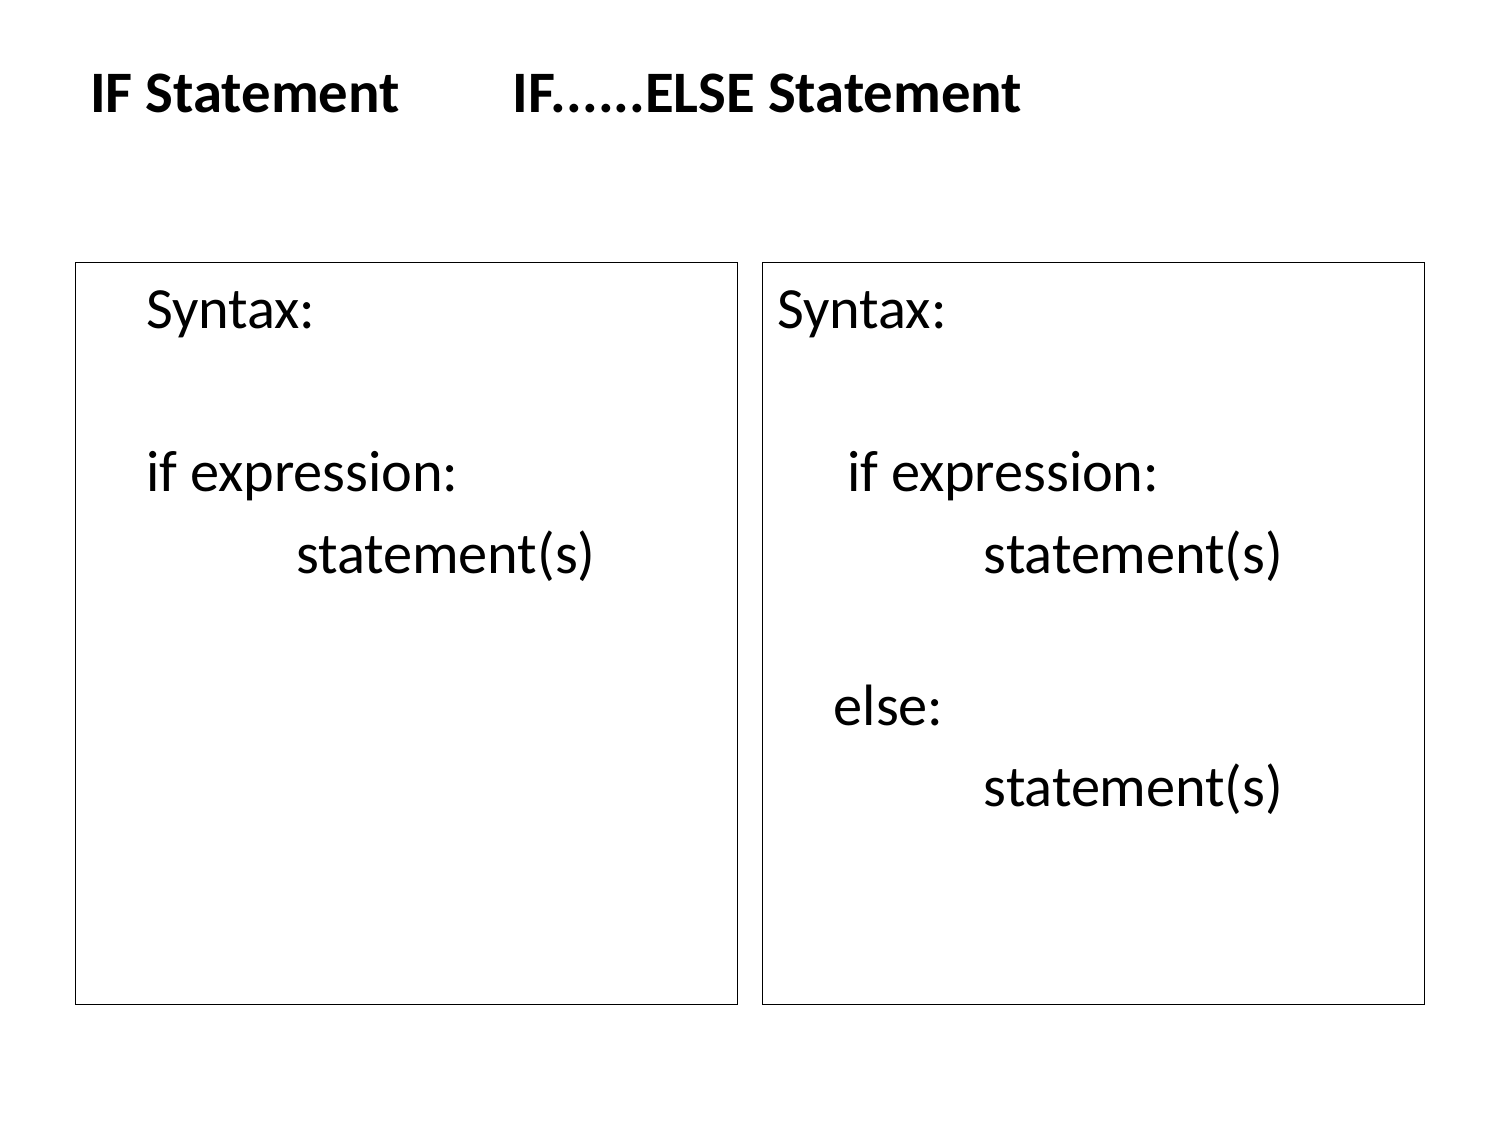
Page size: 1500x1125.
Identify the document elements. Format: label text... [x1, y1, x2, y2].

list Syntax: if expression: statement(s) [75, 262, 738, 1005]
title IF Statement IF......ELSE Statement [75, 45, 1425, 233]
list Syntax: if expression: statement(s) else: statement(s) [762, 262, 1425, 1005]
